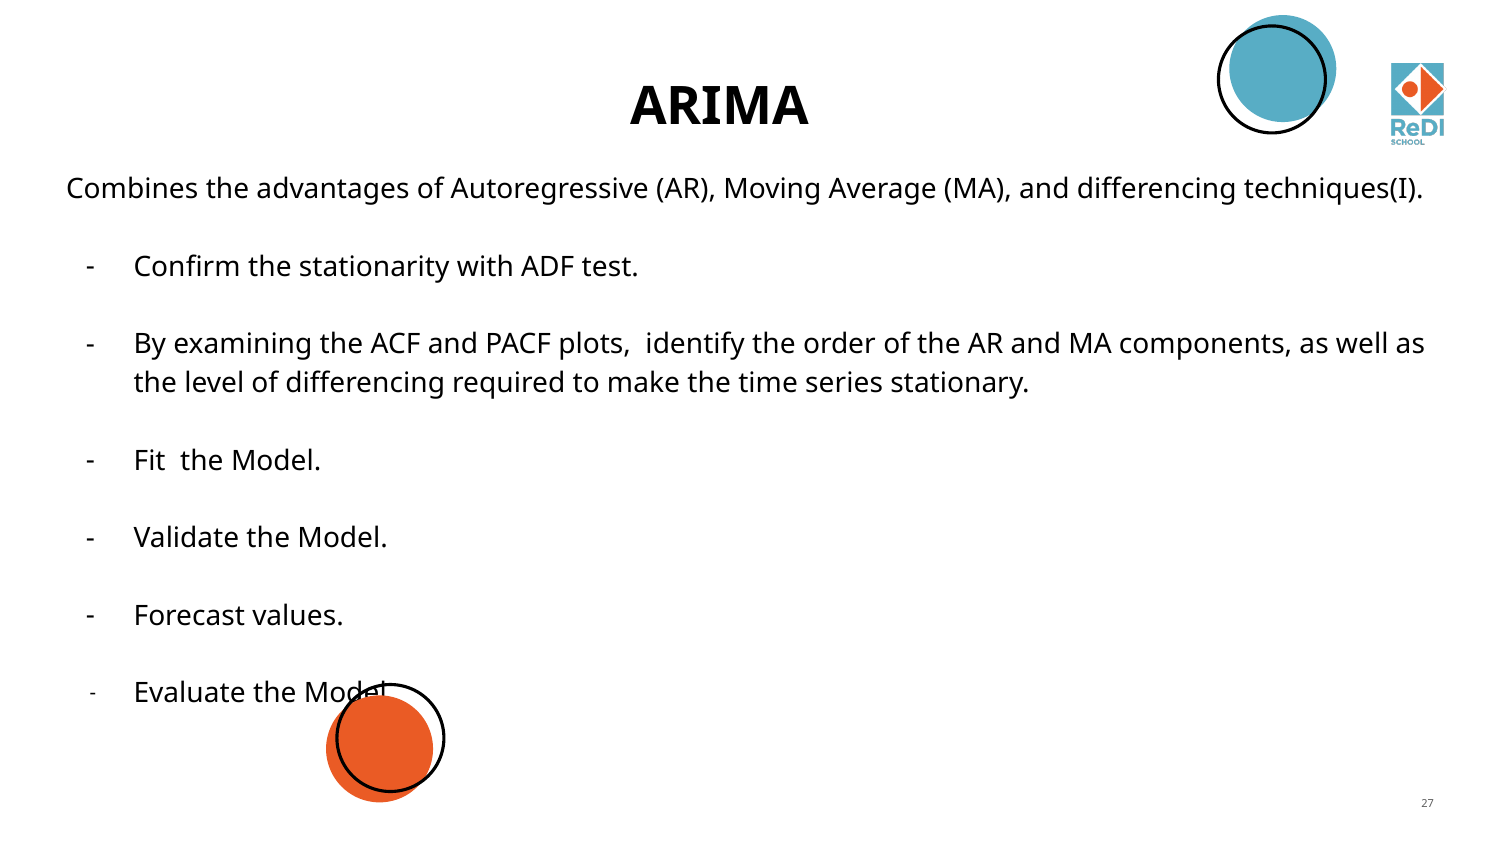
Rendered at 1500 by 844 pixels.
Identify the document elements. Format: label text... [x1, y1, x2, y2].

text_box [325, 684, 445, 803]
picture [1391, 63, 1447, 145]
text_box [1218, 14, 1337, 134]
slide_number ‹#› [1388, 781, 1449, 827]
title ARIMA [51, 56, 1388, 150]
list Combines the advantages of Autoregressive (AR), Moving Average (MA), and differencing techniques(I). Confirm the stationarity with ADF test. By examining the ACF and PACF plots, identify the order of the AR and MA components, as well as the level of differencing required to make the time series stationary. Fit the Model. Validate the Model. Forecast values. Evaluate the Model. [51, 150, 1449, 765]
